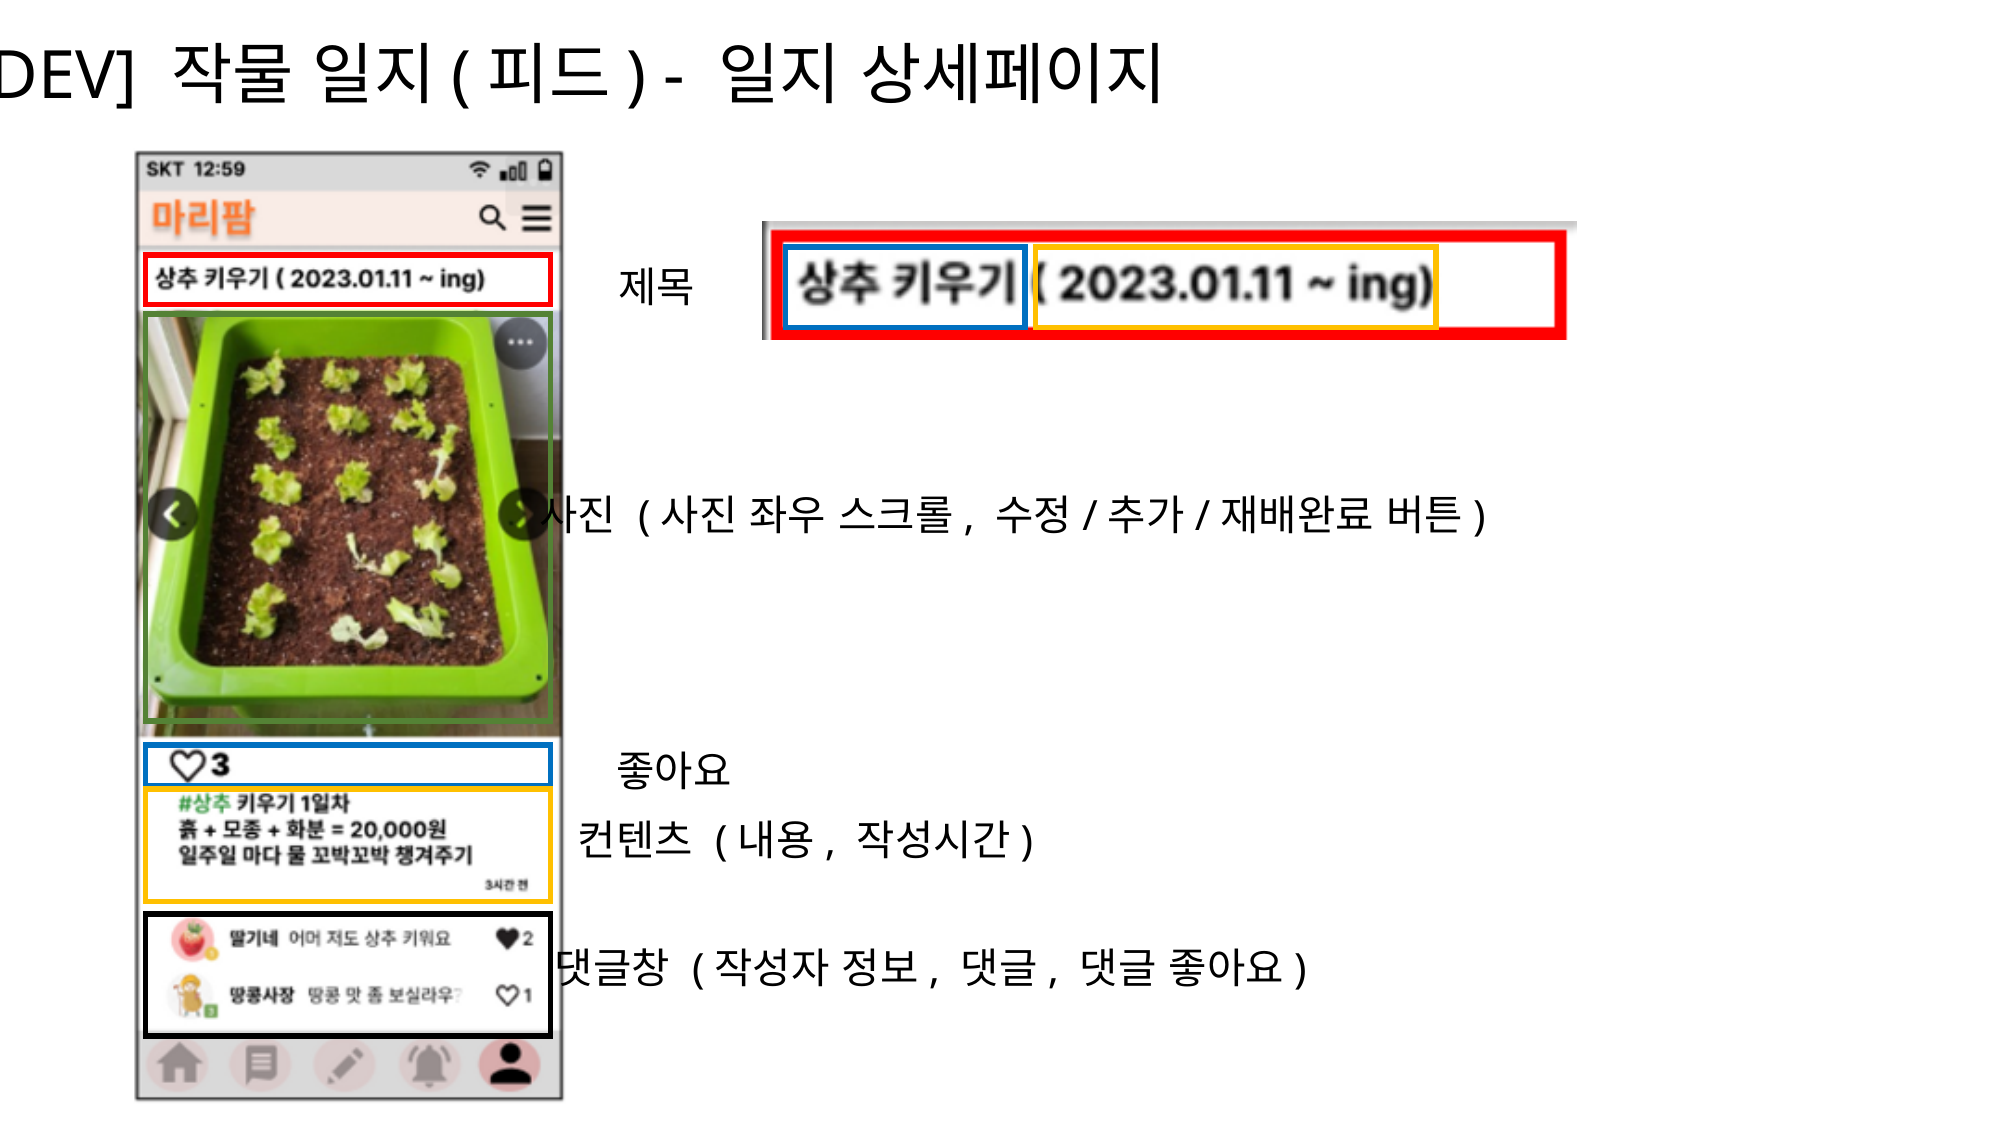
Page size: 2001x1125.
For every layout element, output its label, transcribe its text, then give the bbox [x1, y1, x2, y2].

text_box 댓글창 (작성자 정보, 댓글, 댓글 좋아요) [569, 934, 1322, 1000]
text_box 사진 (사진 좌우 스크롤, 수정/추가/재배완료 버튼) [569, 481, 1501, 547]
picture [133, 144, 569, 1108]
text_box 좋아요 [601, 737, 747, 803]
text_box 제목 [603, 252, 711, 318]
text_box 컨텐츠 (내용, 작성시간) [569, 806, 1048, 872]
picture [762, 221, 1577, 340]
text_box [DEV] 작물 일지(피드) - 일지 상세페이지 [0, 24, 1183, 120]
